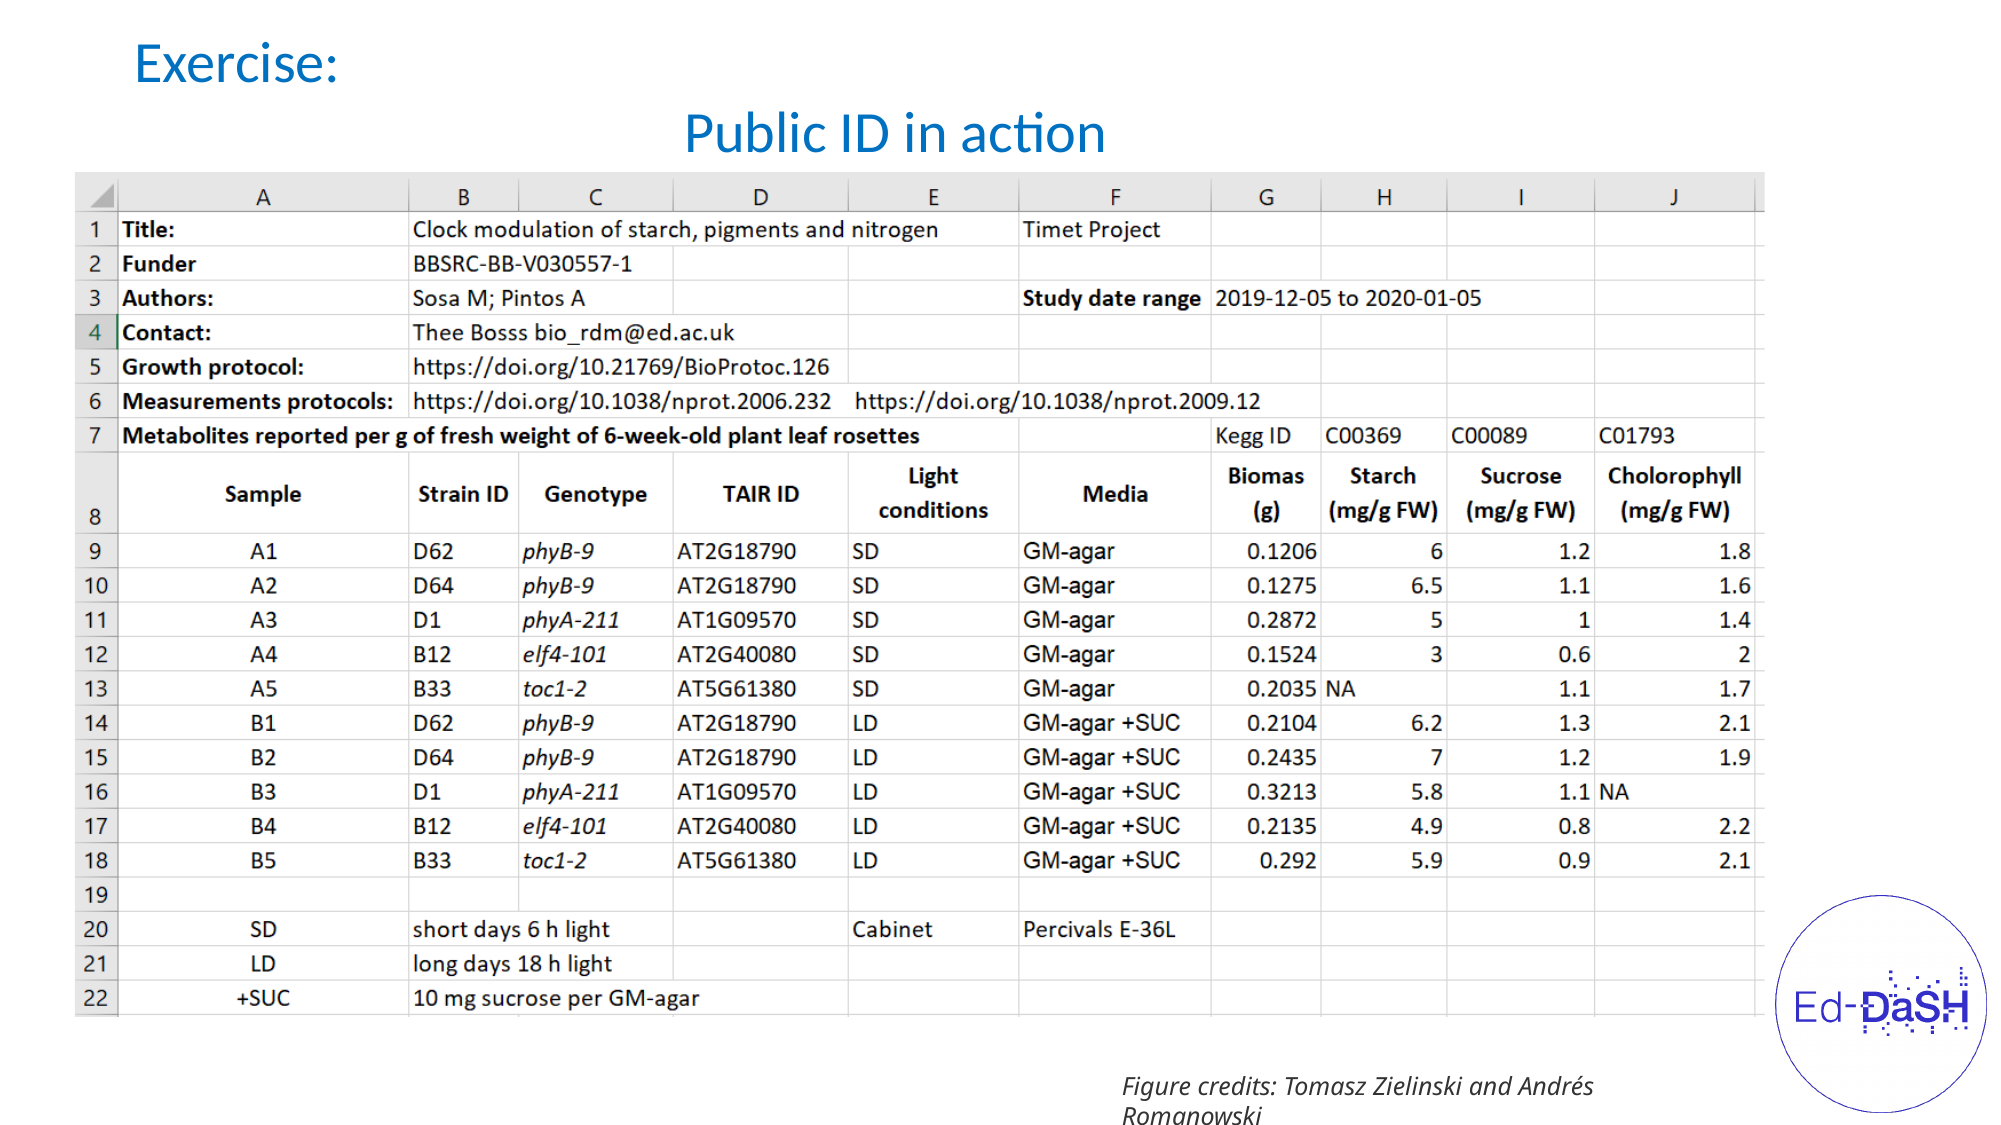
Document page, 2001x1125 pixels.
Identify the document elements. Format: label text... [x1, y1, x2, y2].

text_box Figure credits: Tomasz Zielinski and Andrés Romanowski [1107, 1063, 1733, 1125]
text_box Exercise: Public ID in action [119, 16, 1673, 172]
picture [1774, 895, 1987, 1113]
picture [74, 172, 1765, 1017]
